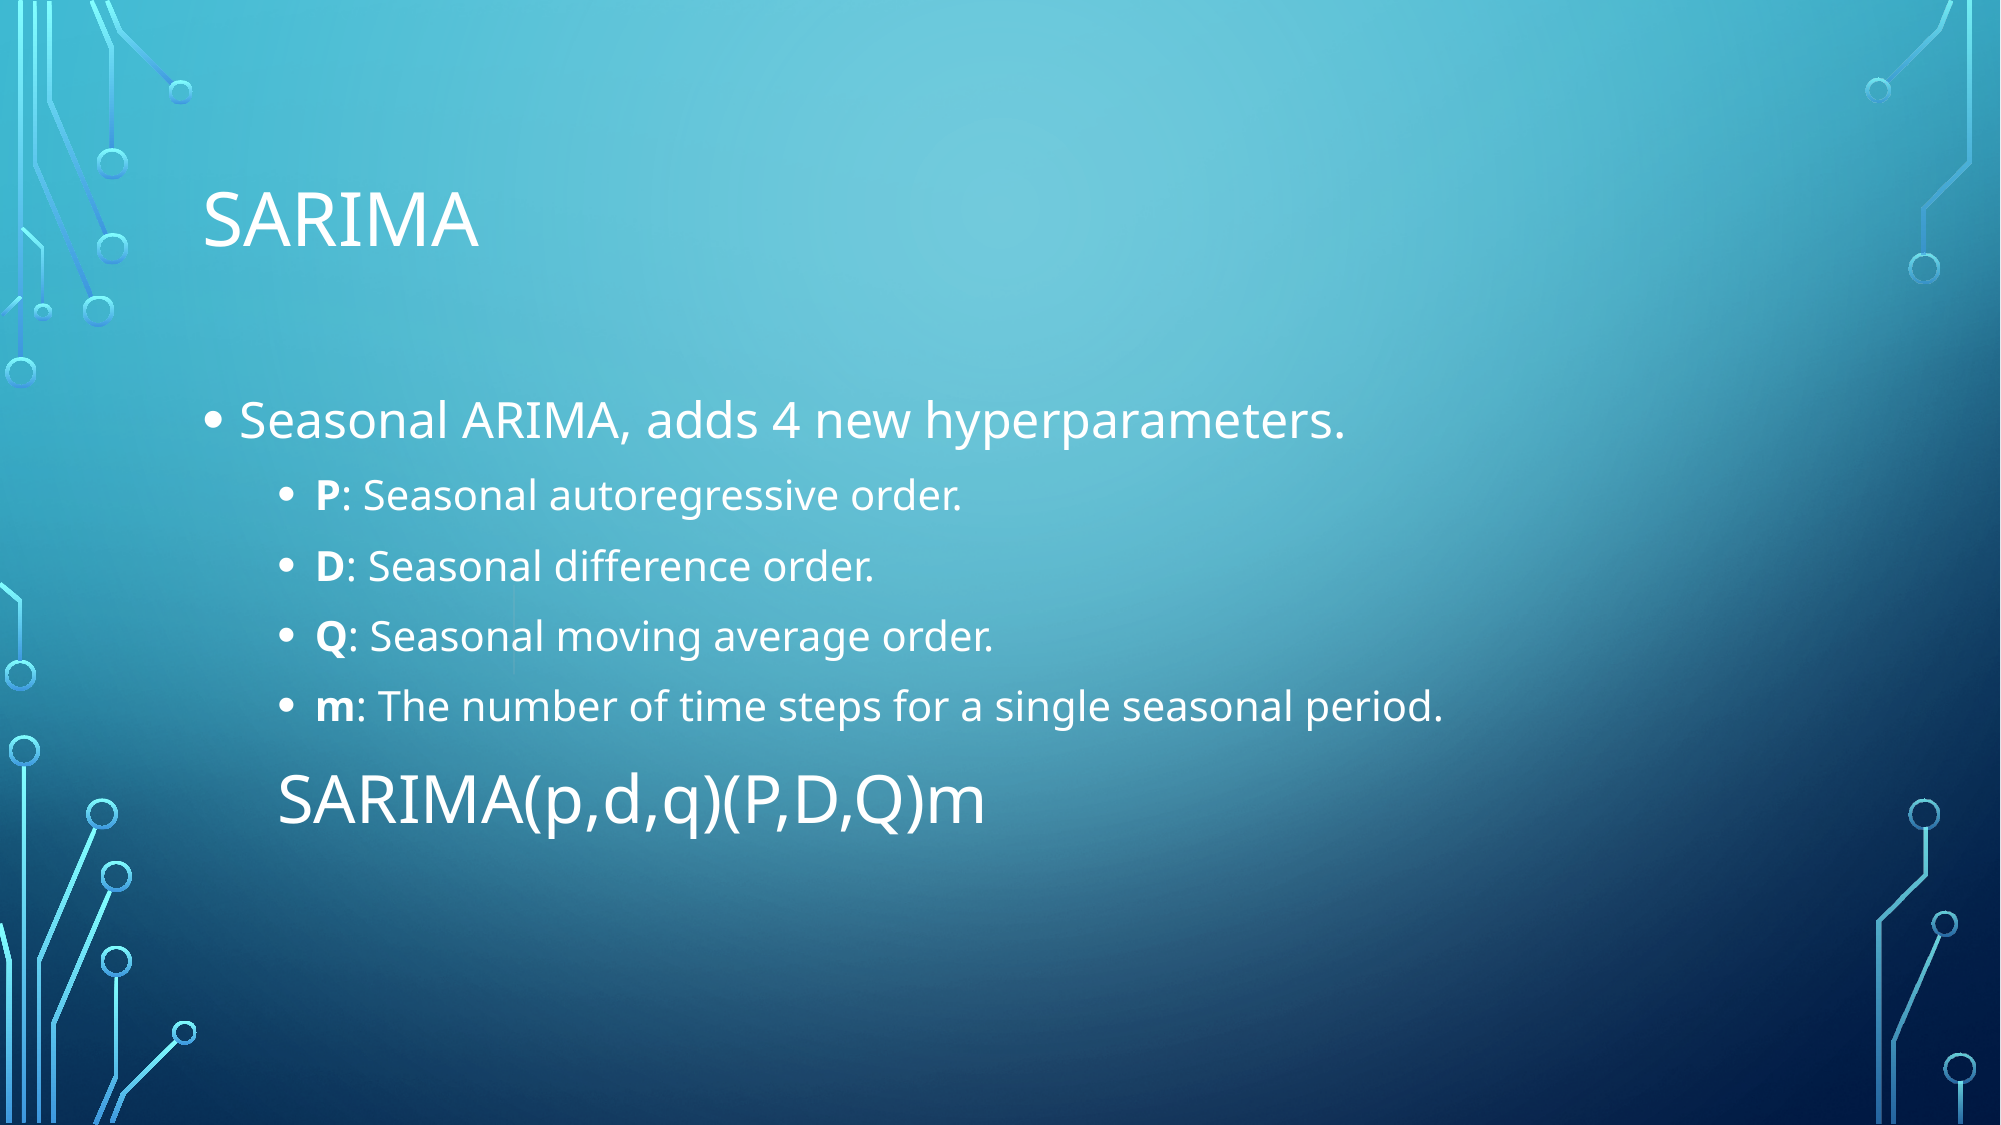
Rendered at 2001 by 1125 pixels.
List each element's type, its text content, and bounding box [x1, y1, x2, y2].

list Seasonal ARIMA, adds 4 new hyperparameters. P: Seasonal autoregressive order. D: Seasonal difference order. Q: Seasonal moving average order. m: The number of time steps for a single seasonal period. SARIMA(p,d,q)(P,D,Q)m [187, 369, 1813, 950]
title SARIMA [187, 101, 1813, 344]
